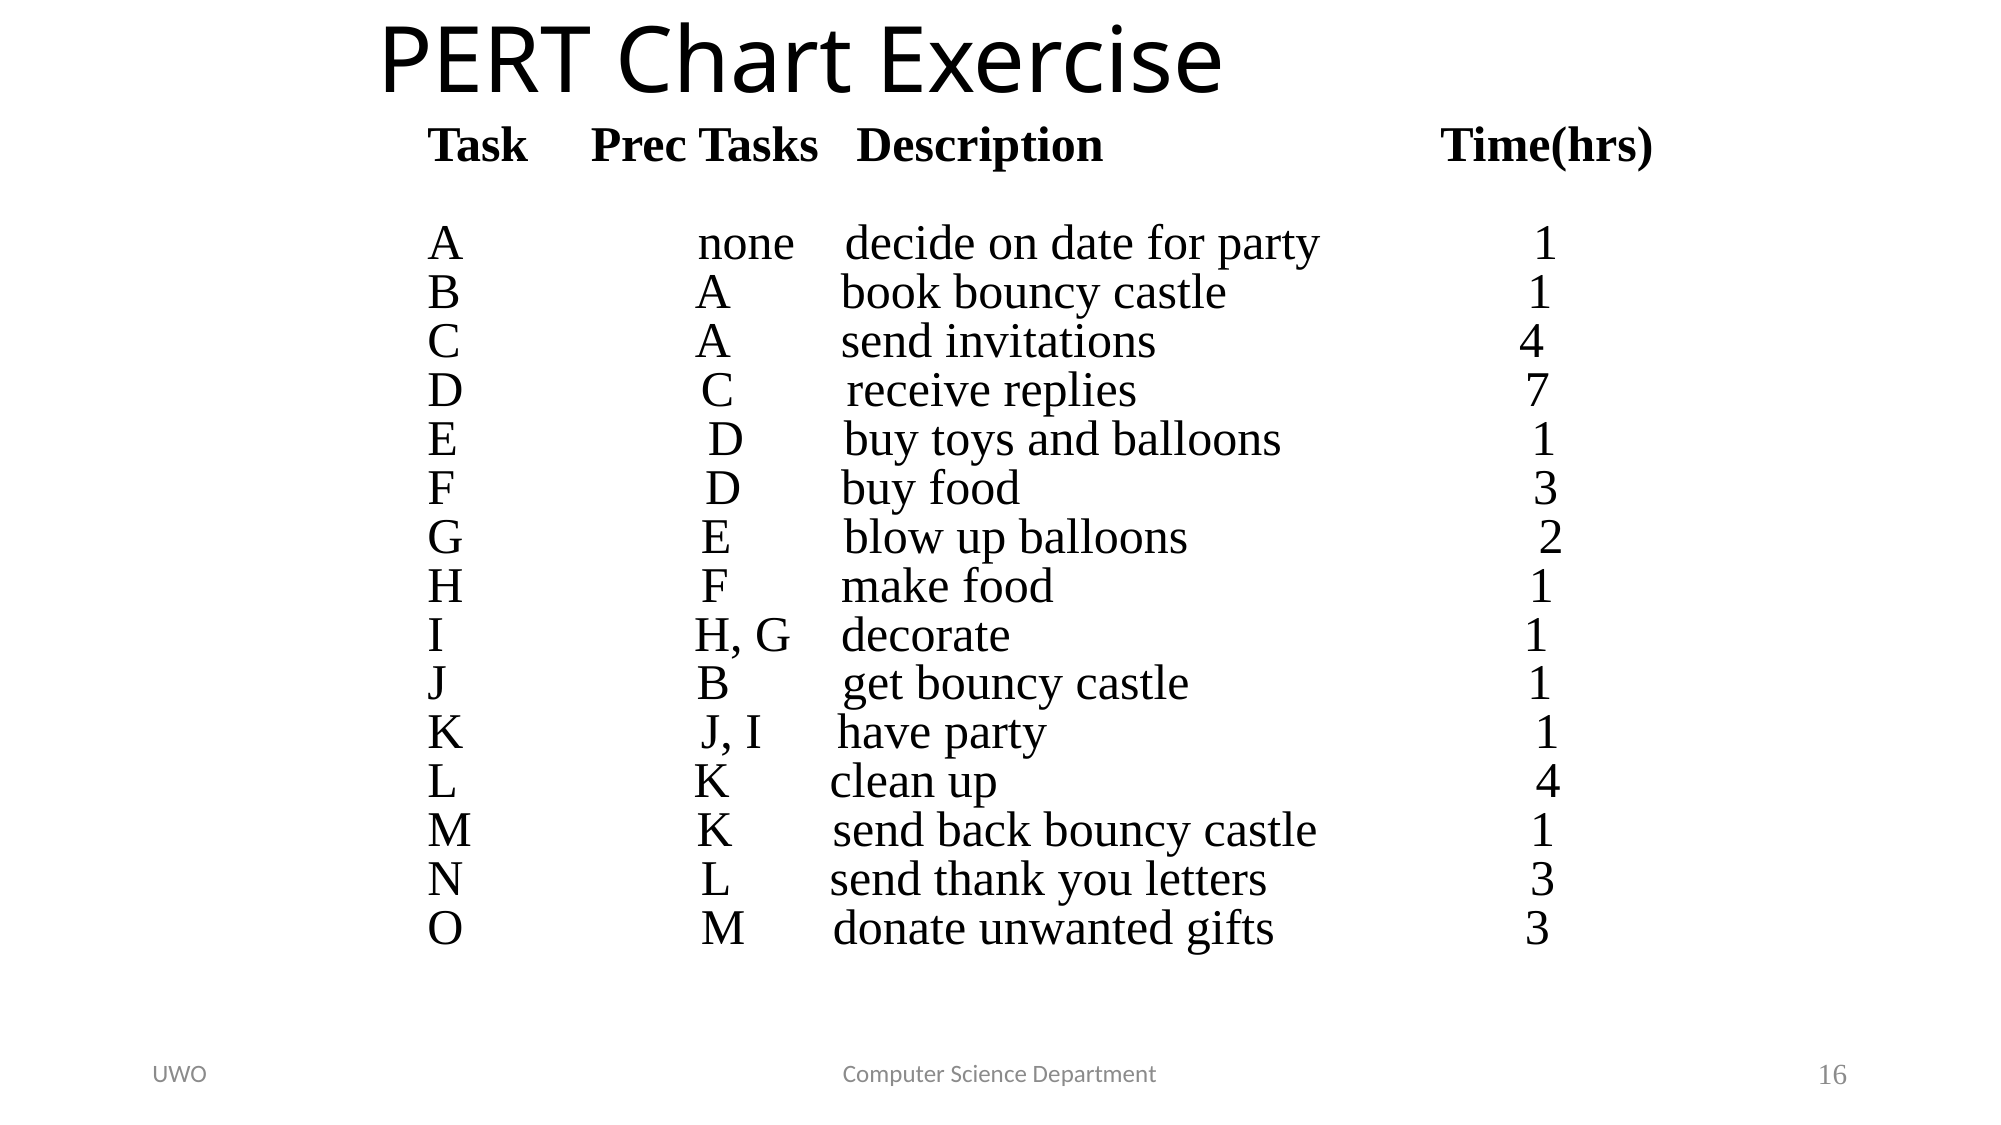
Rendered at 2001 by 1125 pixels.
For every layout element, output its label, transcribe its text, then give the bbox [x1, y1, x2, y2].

footer Computer Science Department [662, 1042, 1338, 1103]
text_box Task Prec Tasks Description Time(hrs) A none decide on date for party 1 B A book bouncy castle 1 C A send invitations 4 D C receive replies 7 E D buy toys and balloons 1 F D buy food 3 G E blow up balloons 2 H F make food 1 I H, G decorate 1 J B get bouncy castle 1 K J, I have party 1 L K clean up 4 M K send back bouncy castle 1 N L send thank you letters 3 O M donate unwanted gifts 3 [412, 50, 1700, 957]
slide_number UWO [137, 1042, 588, 1103]
title PERT Chart Exercise [362, 0, 1638, 125]
slide_number 16 [1412, 1042, 1863, 1103]
